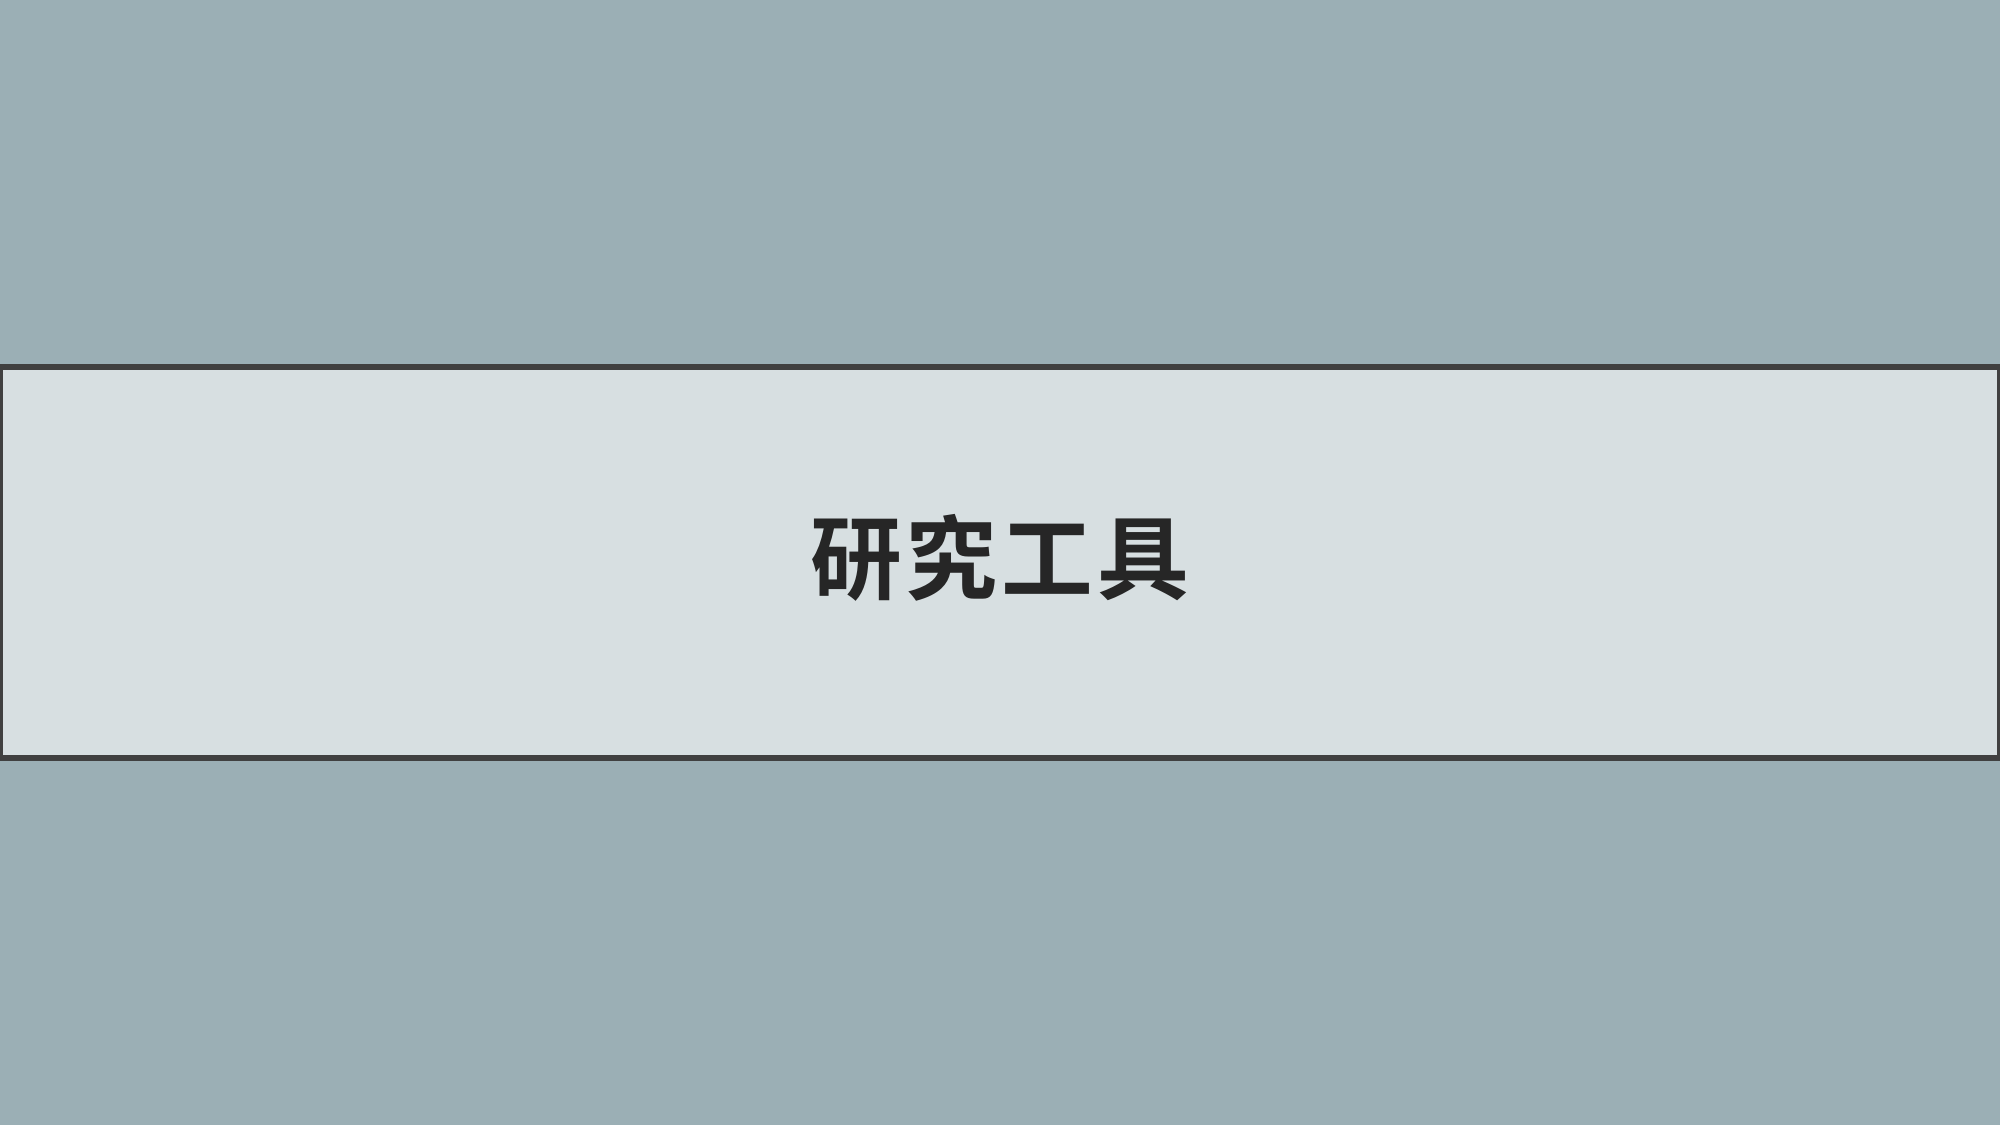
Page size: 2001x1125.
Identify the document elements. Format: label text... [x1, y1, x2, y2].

title 研究工具 [0, 364, 2000, 761]
